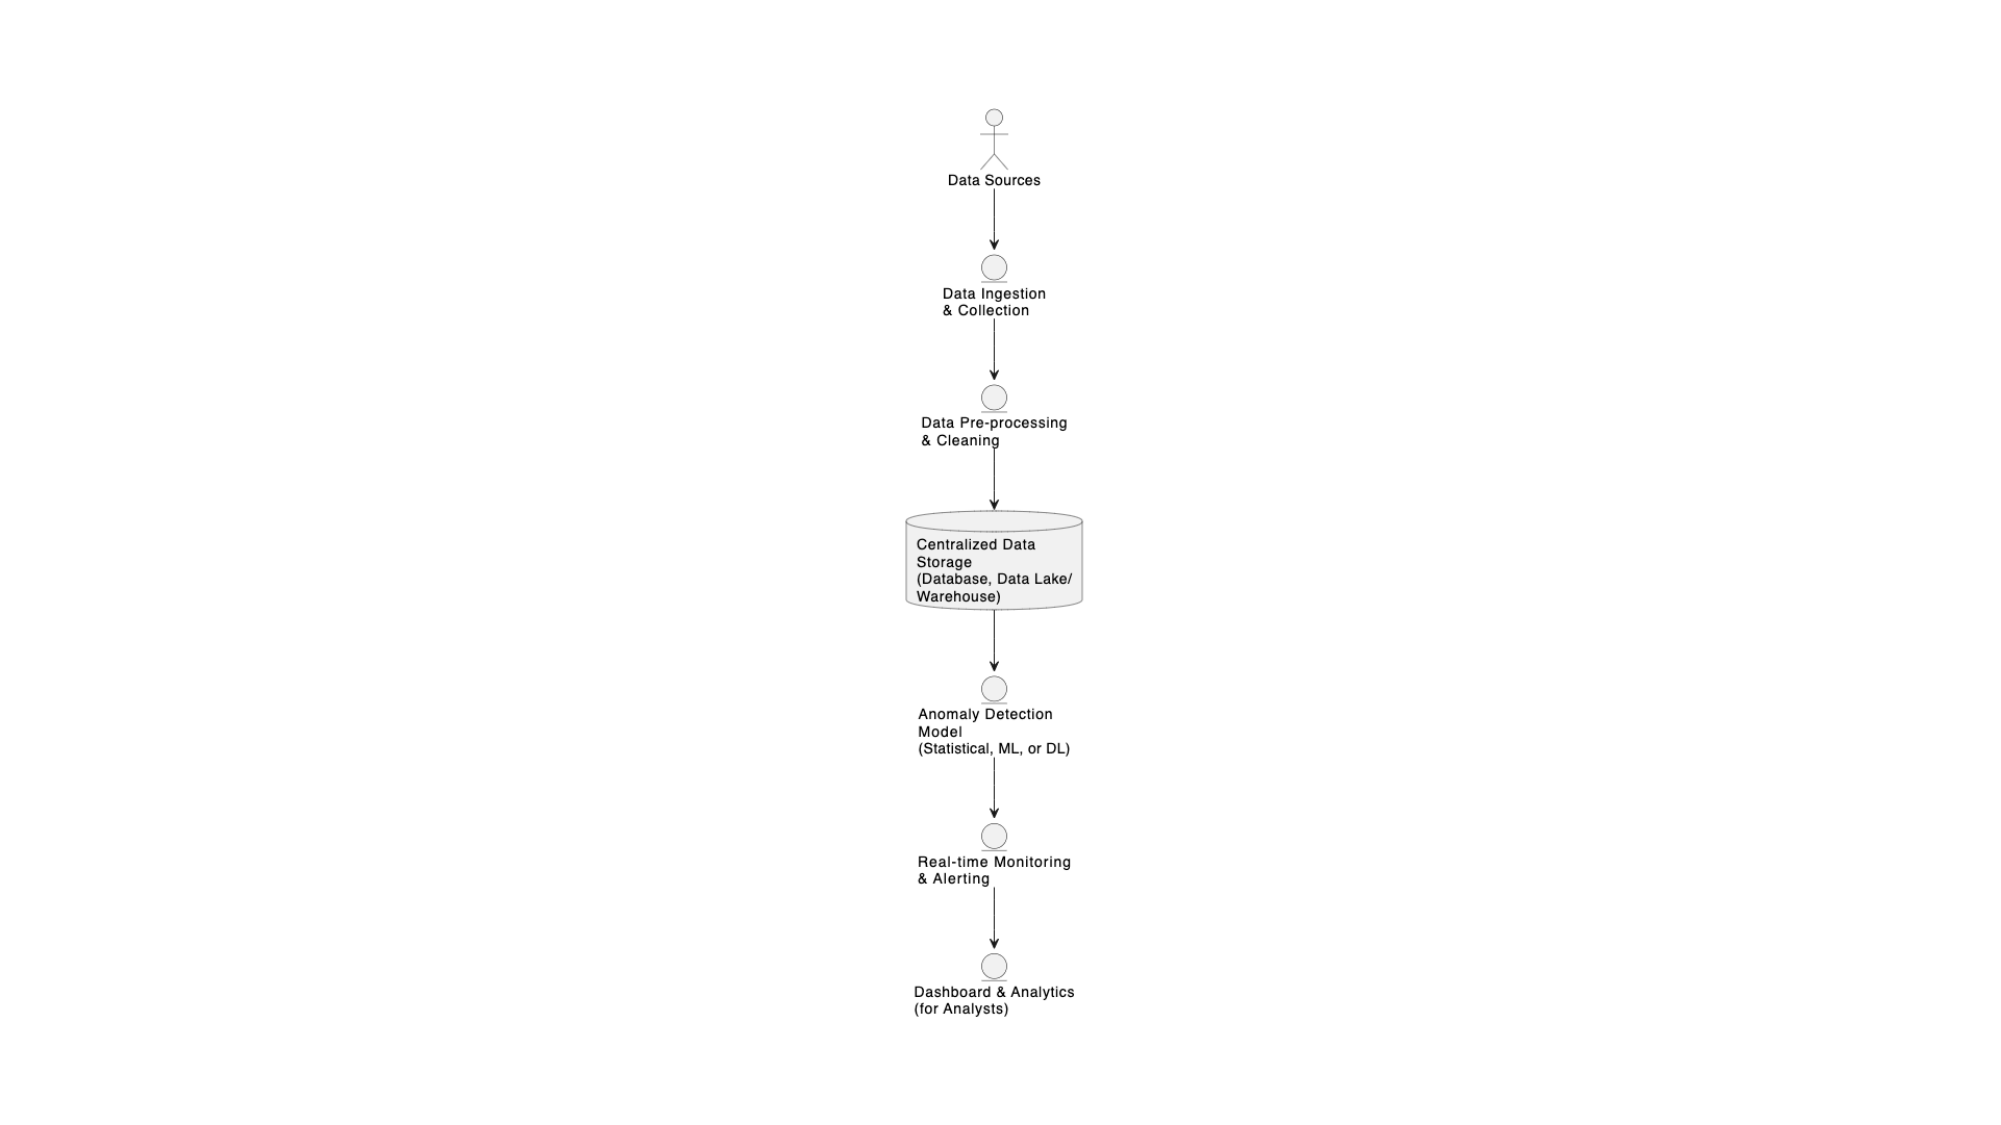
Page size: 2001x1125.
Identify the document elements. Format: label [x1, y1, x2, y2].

picture [899, 103, 1100, 1022]
